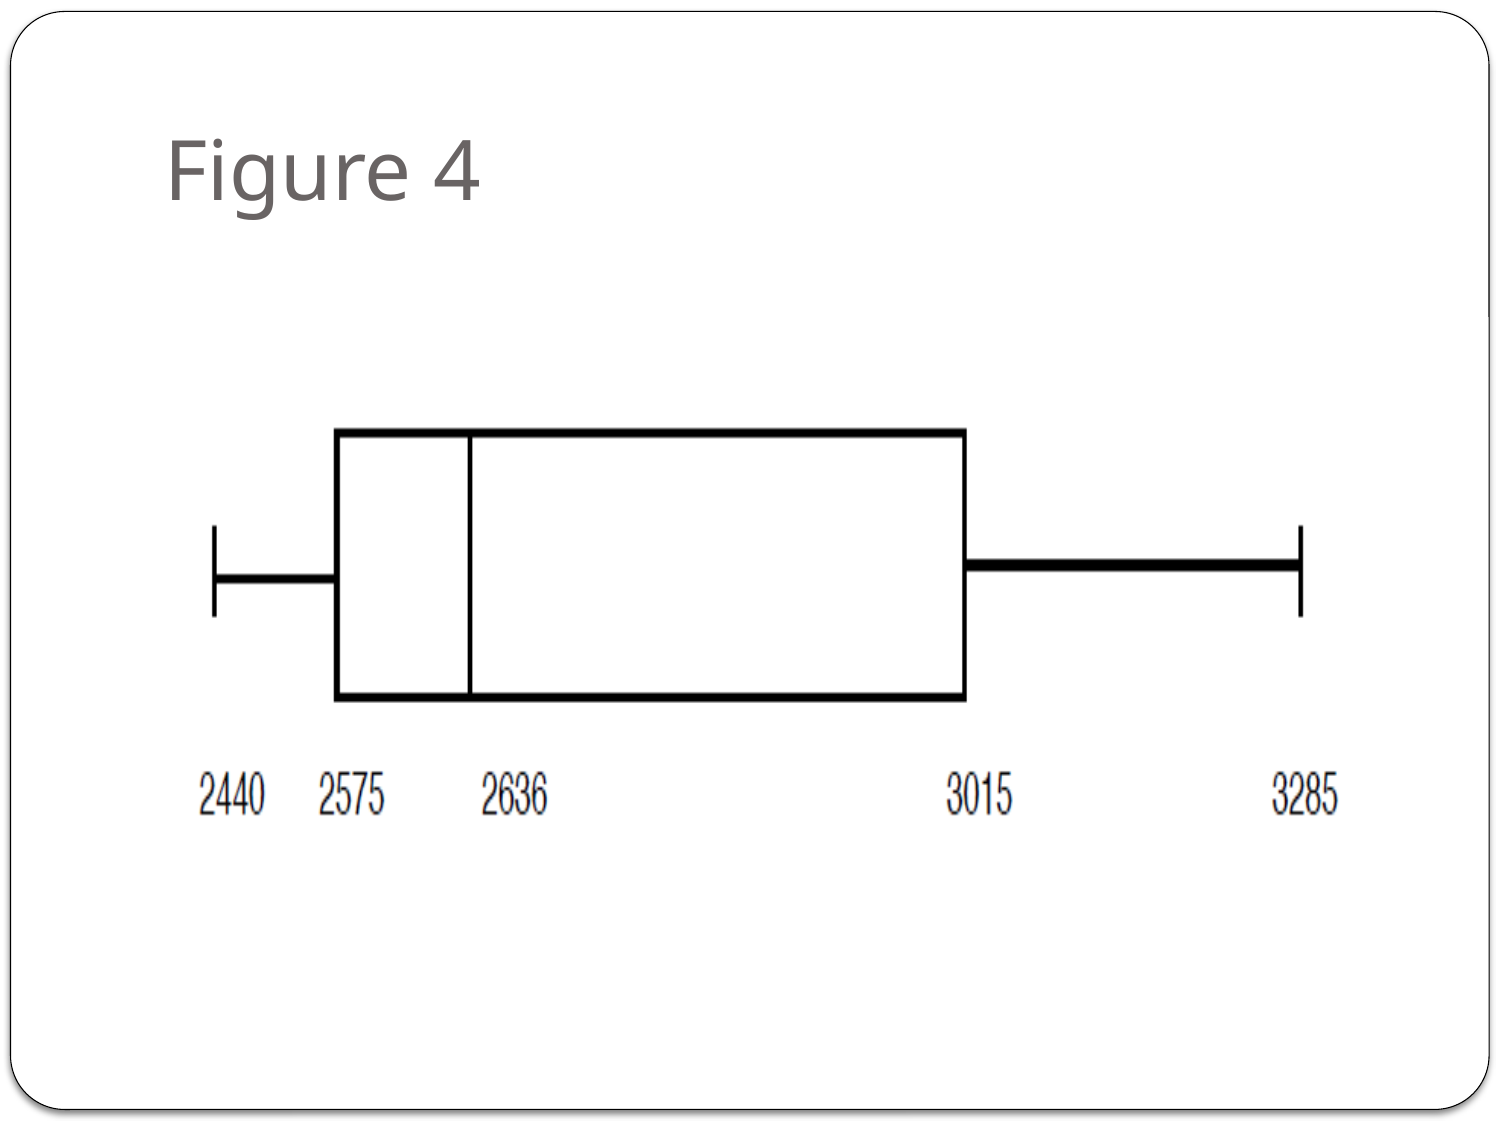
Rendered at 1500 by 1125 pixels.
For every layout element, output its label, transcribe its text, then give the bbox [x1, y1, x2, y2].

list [149, 314, 1426, 859]
title Figure 4 [150, 45, 1425, 233]
